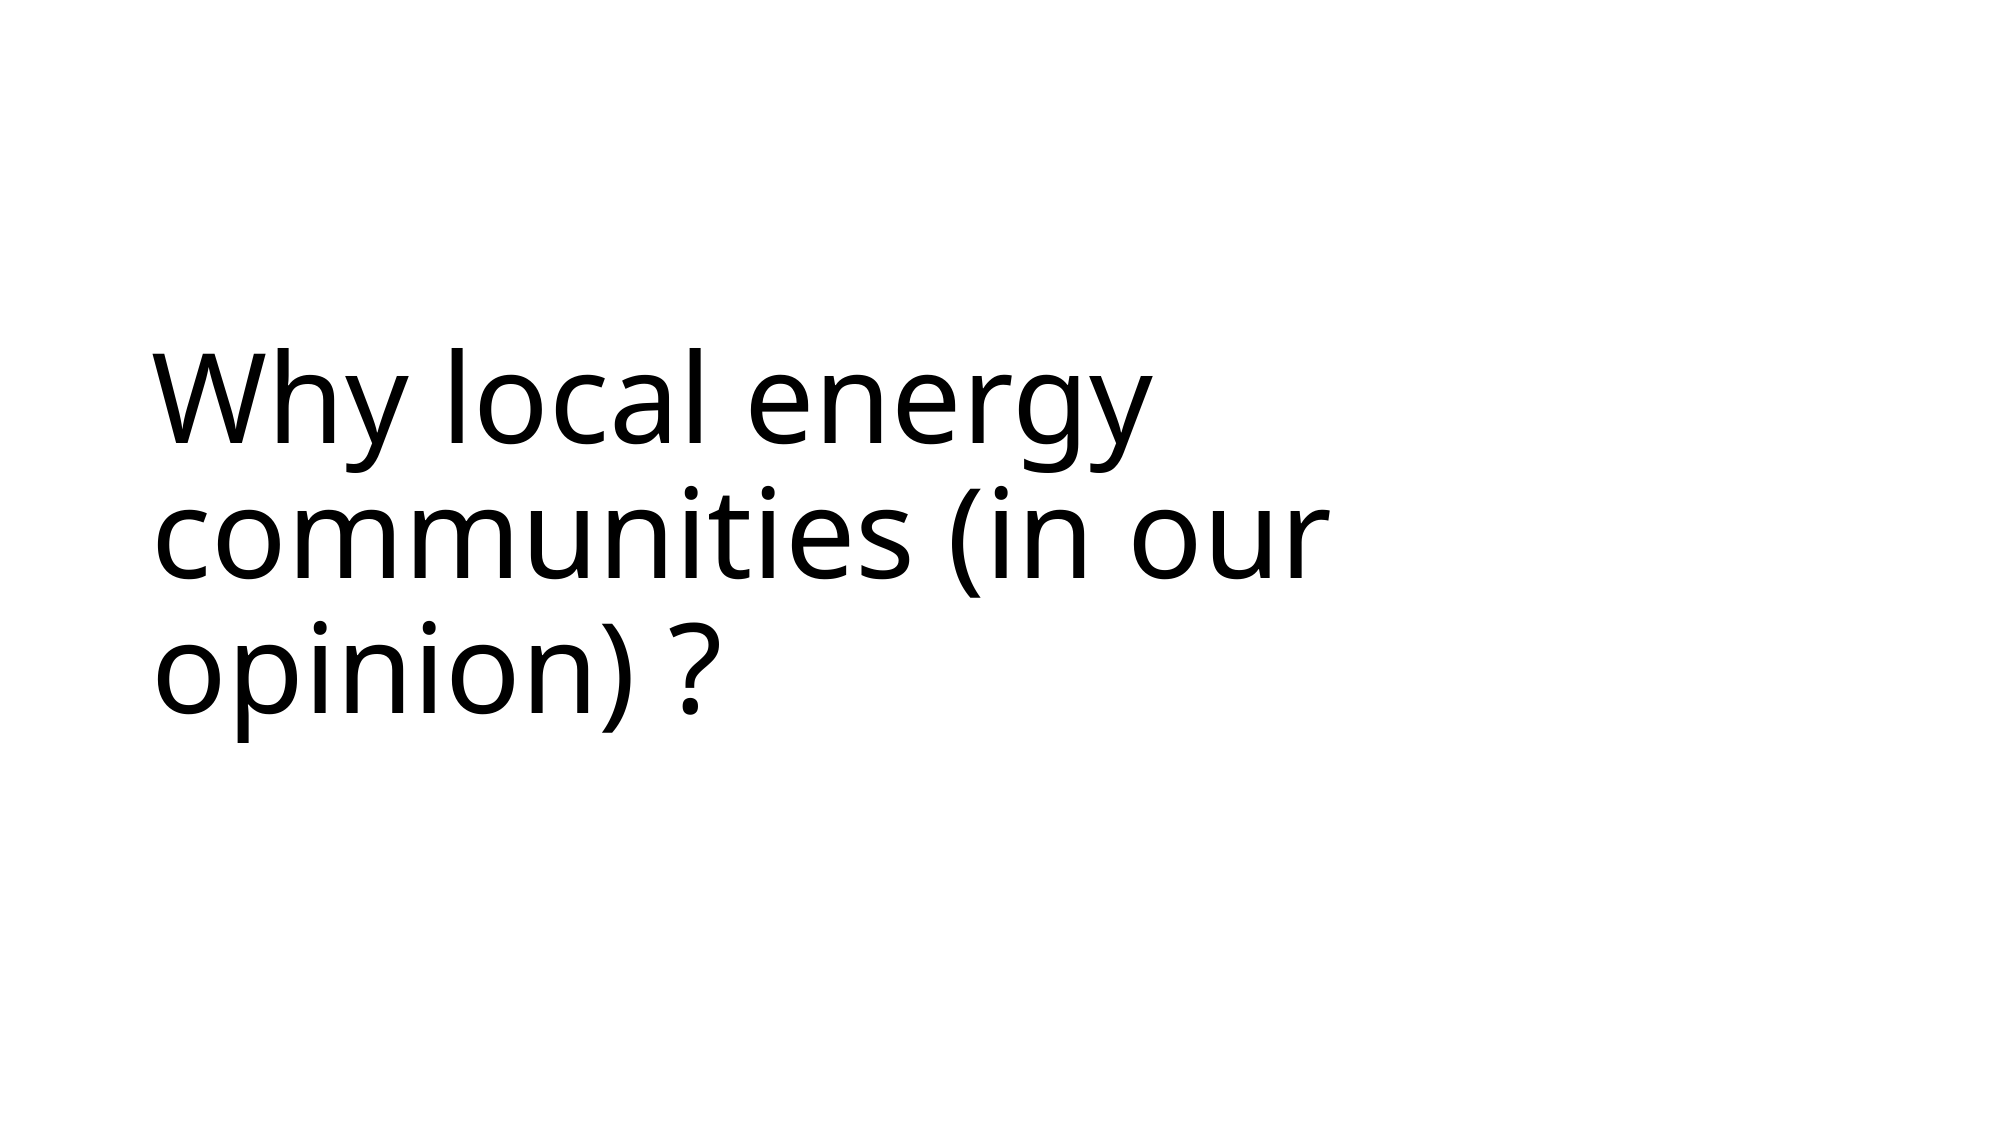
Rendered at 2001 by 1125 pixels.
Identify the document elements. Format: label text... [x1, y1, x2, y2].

title Why local energy communities (in our opinion) ? [136, 280, 1862, 749]
